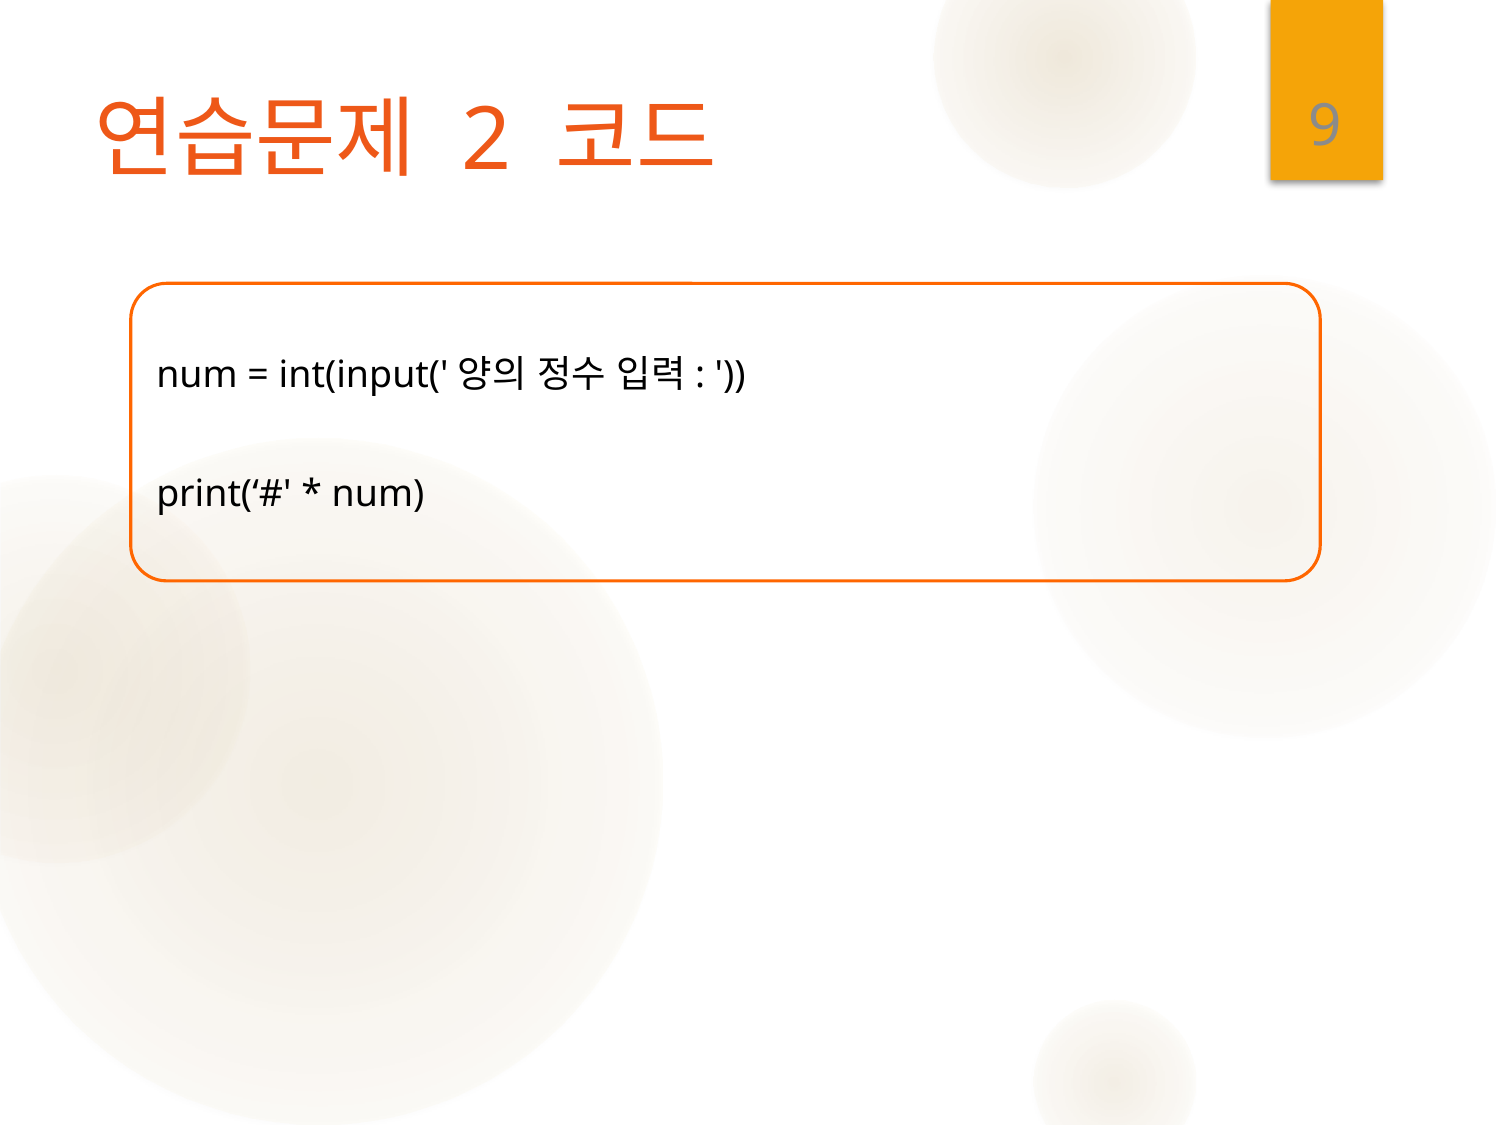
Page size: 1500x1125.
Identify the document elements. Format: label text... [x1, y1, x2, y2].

slide_number 9 [1273, 48, 1378, 175]
title 연습문제 2 코드 [79, 74, 1237, 304]
text_box num = int(input('양의 정수 입력: ')) print(‘#' * num) [130, 283, 1321, 581]
